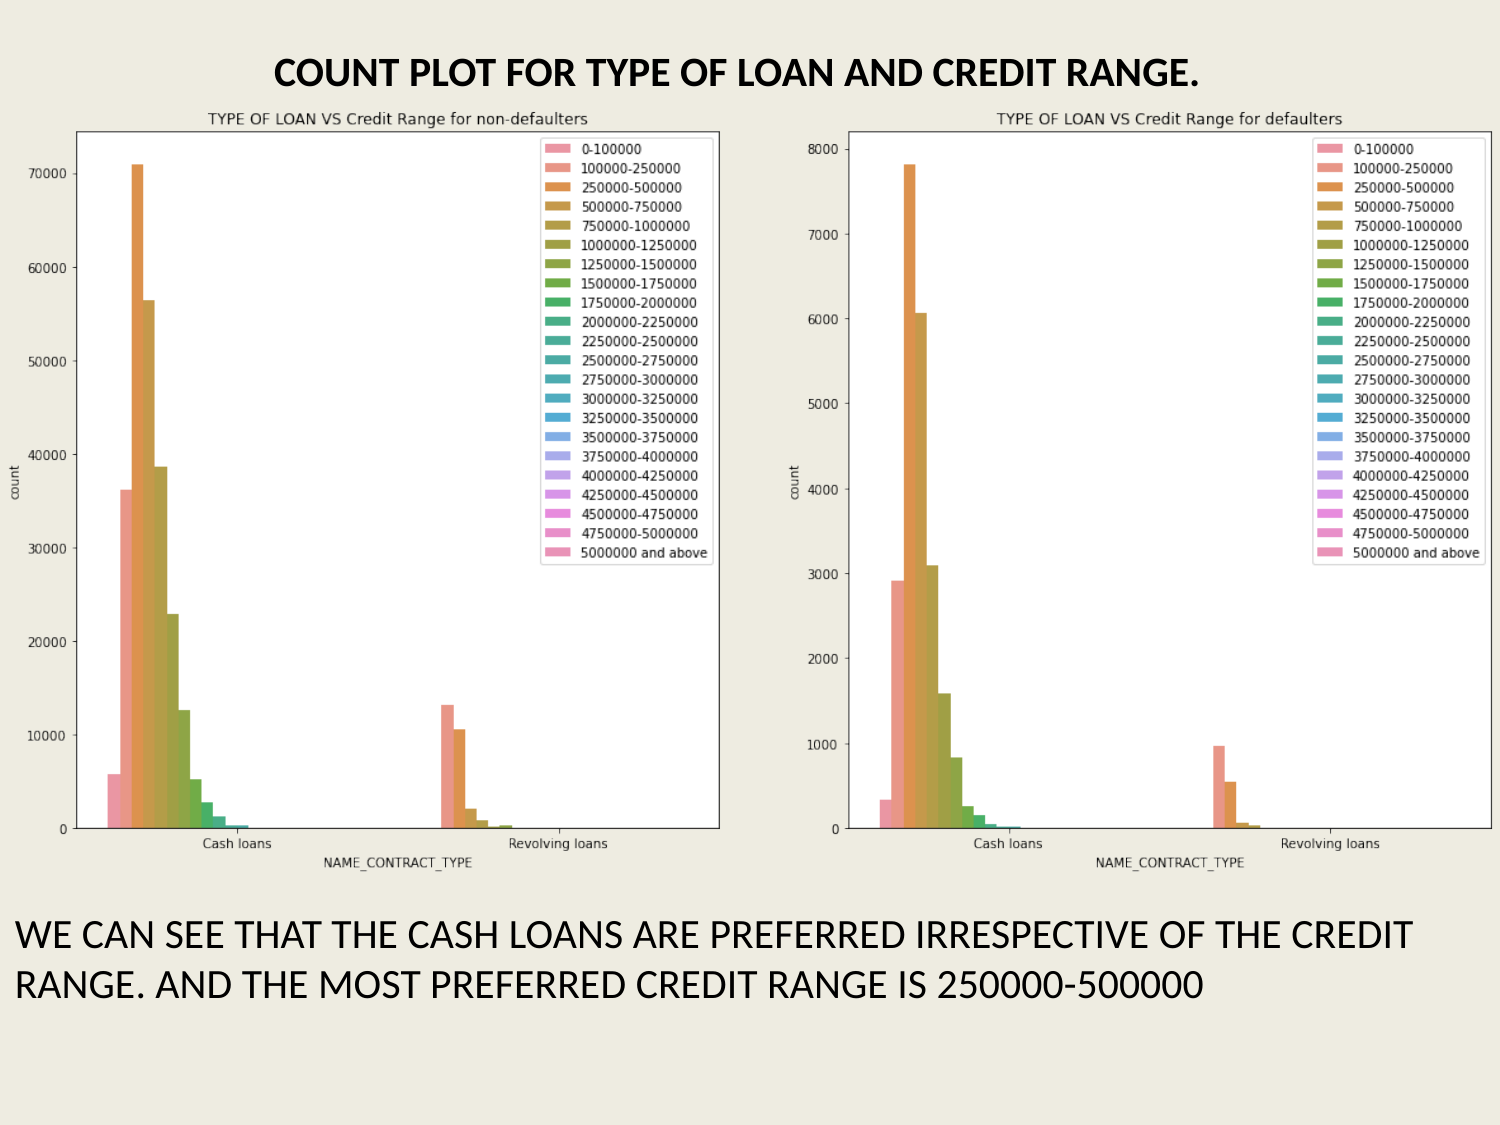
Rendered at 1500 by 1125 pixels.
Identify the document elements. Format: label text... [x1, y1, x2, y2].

text_box WE CAN SEE THAT THE CASH LOANS ARE PREFERRED IRRESPECTIVE OF THE CREDIT RANGE. AND THE MOST PREFERRED CREDIT RANGE IS 250000-500000 [0, 899, 1500, 1015]
text_box COUNT PLOT FOR TYPE OF LOAN AND CREDIT RANGE. [75, 37, 1400, 101]
picture [0, 102, 1500, 878]
